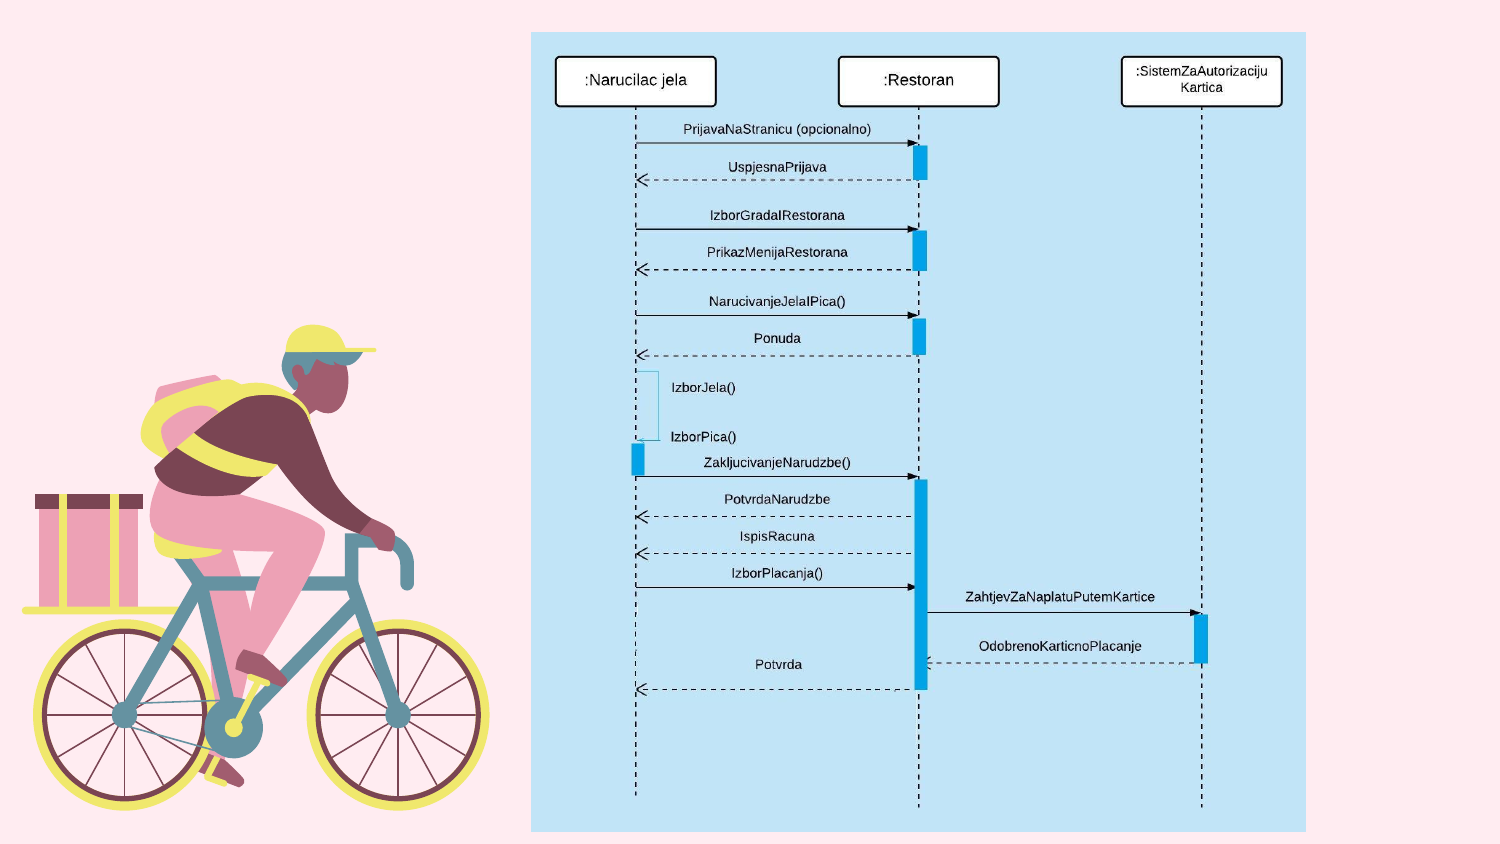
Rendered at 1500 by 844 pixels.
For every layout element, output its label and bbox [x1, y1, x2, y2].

picture [531, 32, 1306, 833]
text_box [21, 324, 490, 811]
